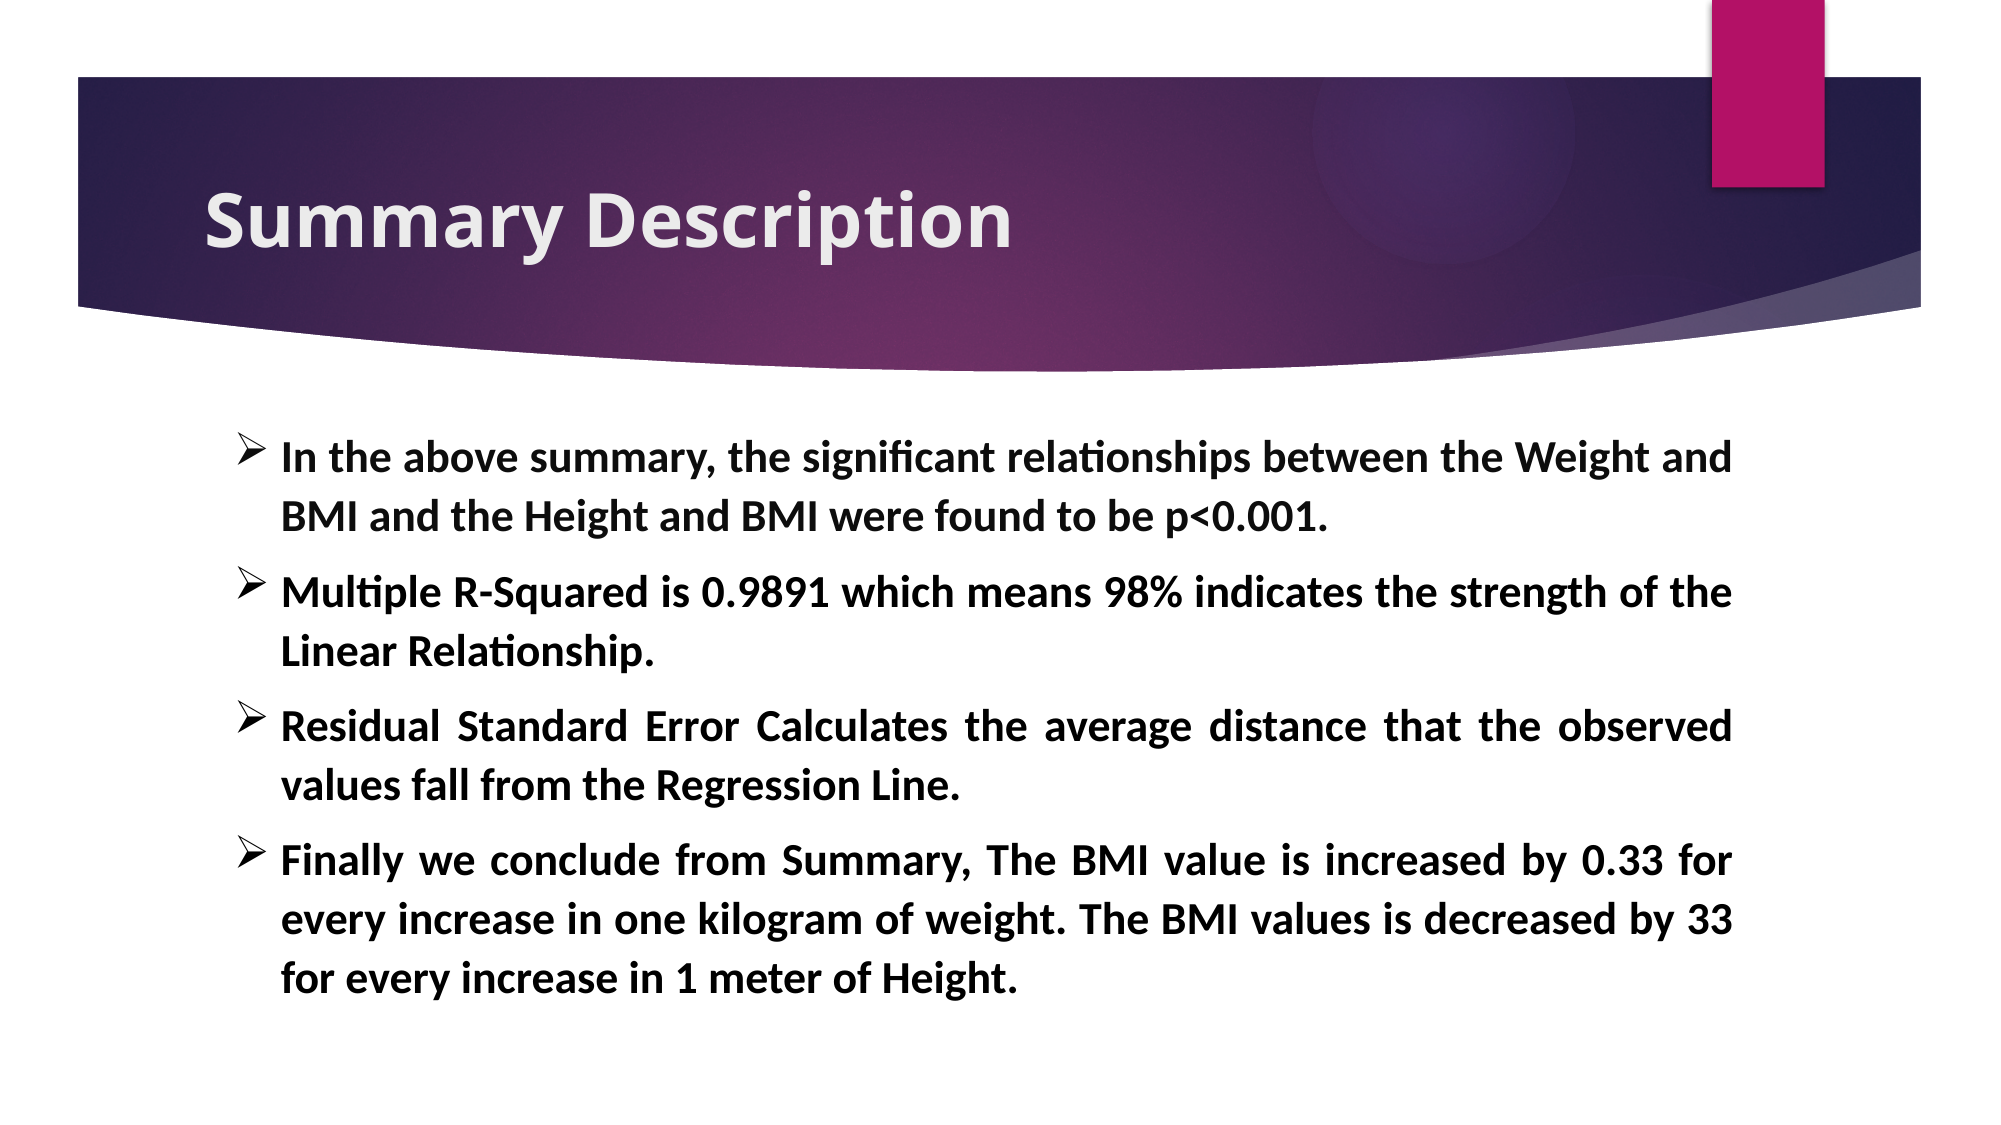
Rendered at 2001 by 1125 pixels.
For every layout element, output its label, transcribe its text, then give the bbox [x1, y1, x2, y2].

title Summary Description [189, 159, 1627, 276]
text_box In the above summary, the significant relationships between the Weight and BMI and the Height and BMI were found to be p<0.001. Multiple R-Squared is 0.9891 which means 98% indicates the strength of the Linear Relationship. Residual Standard Error Calculates the average distance that the observed values fall from the Regression Line. Finally we conclude from Summary, The BMI value is increased by 0.33 for every increase in one kilogram of weight. The BMI values is decreased by 33 for every increase in 1 meter of Height. [219, 415, 1750, 1010]
